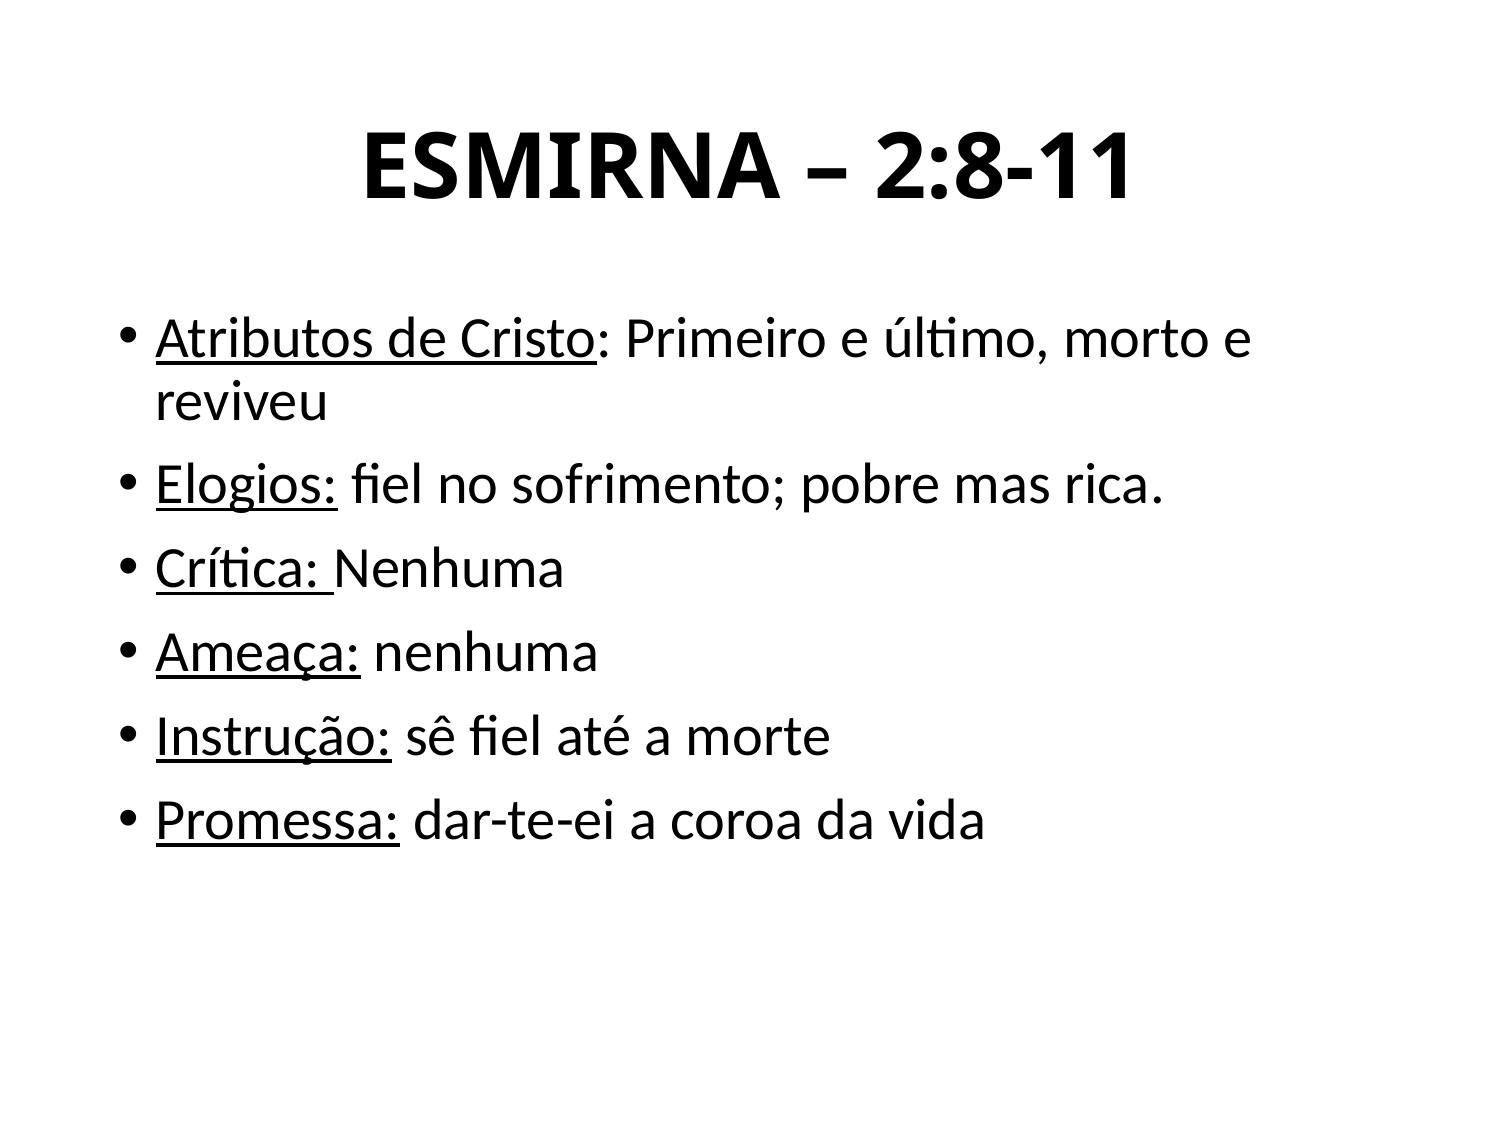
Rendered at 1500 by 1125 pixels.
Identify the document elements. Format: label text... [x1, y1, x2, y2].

title ESMIRNA – 2:8-11 [103, 59, 1397, 278]
list Atributos de Cristo: Primeiro e último, morto e reviveu Elogios: fiel no sofrimento; pobre mas rica. Crítica: Nenhuma Ameaça: nenhuma Instrução: sê fiel até a morte Promessa: dar-te-ei a coroa da vida [103, 299, 1397, 1014]
